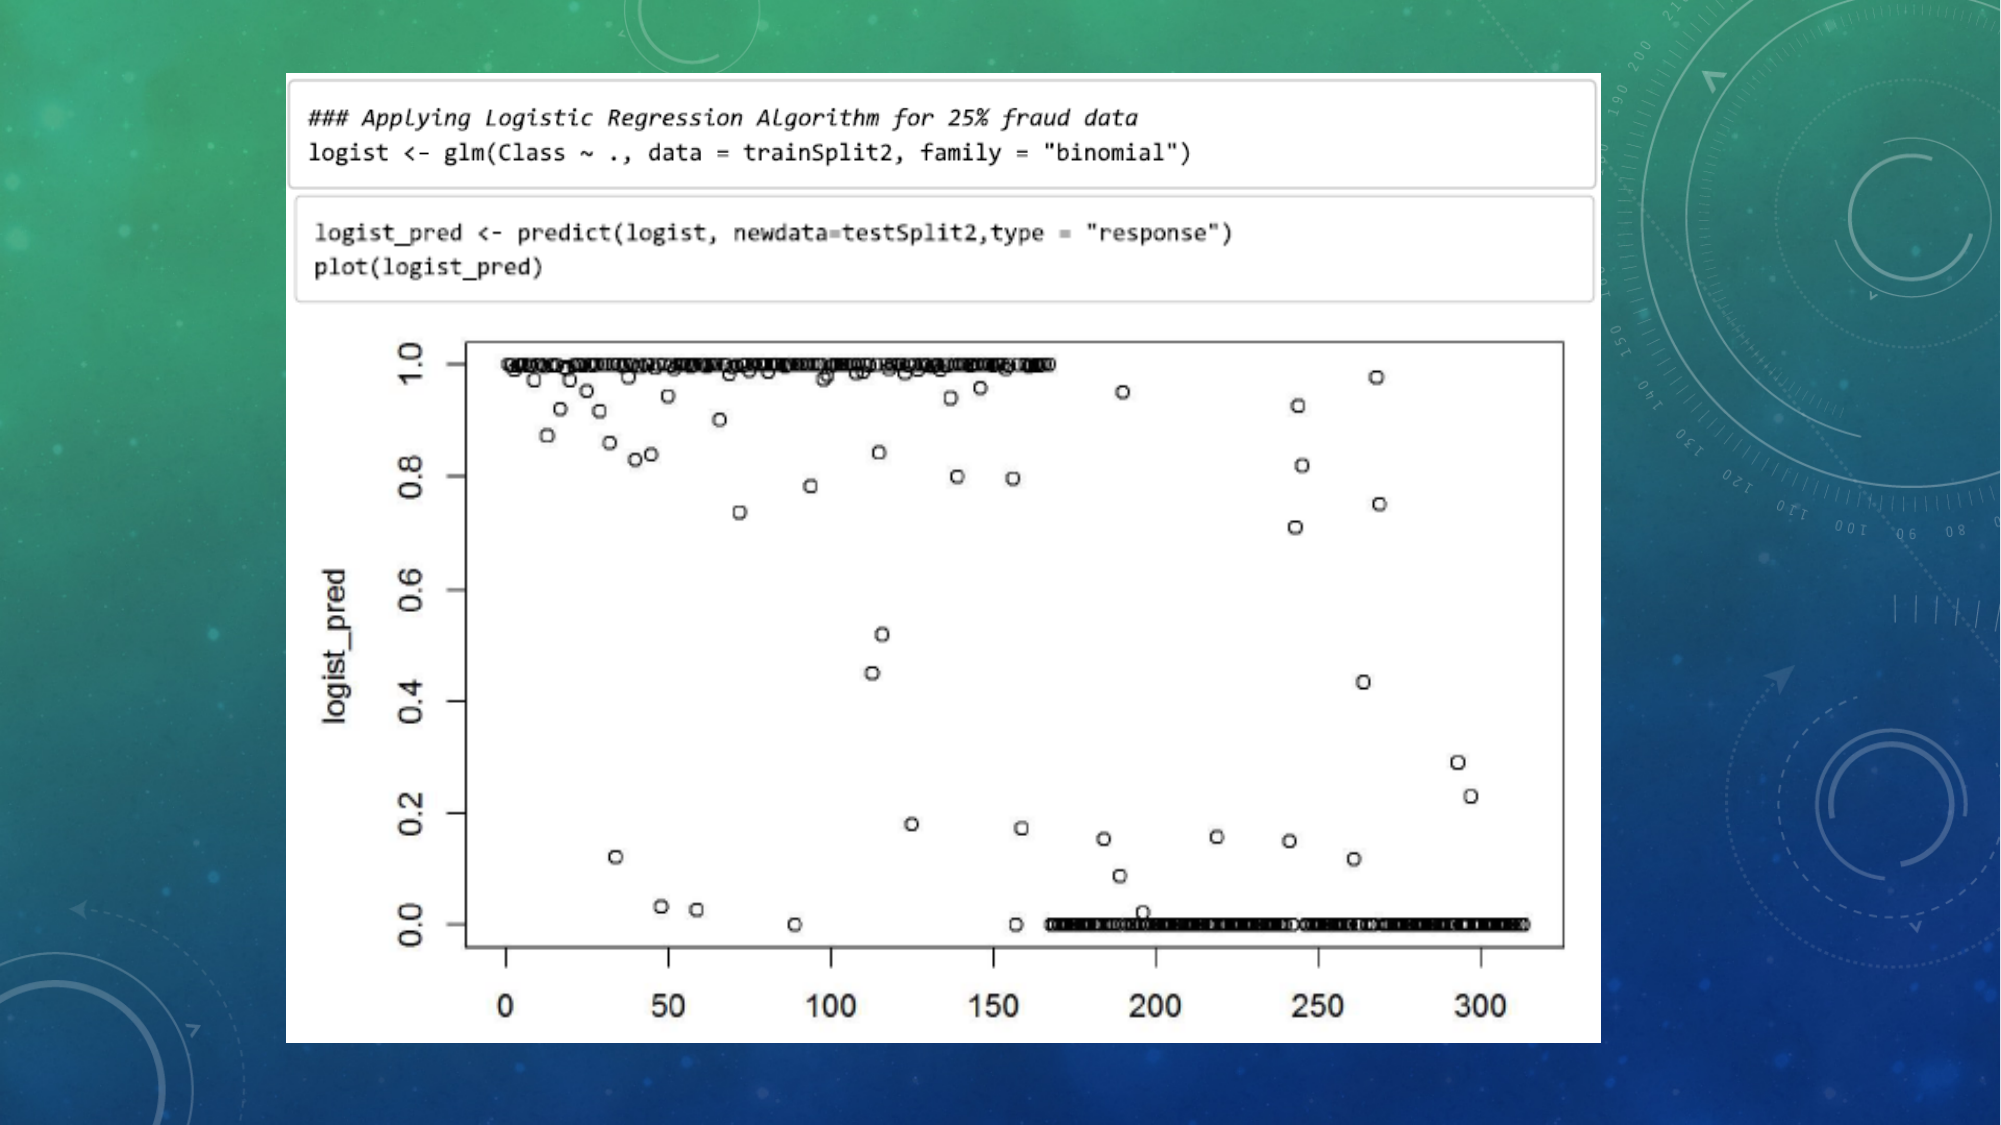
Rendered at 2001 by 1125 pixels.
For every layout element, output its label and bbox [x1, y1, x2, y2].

picture [0, 0, 2001, 1125]
list [286, 73, 1601, 191]
